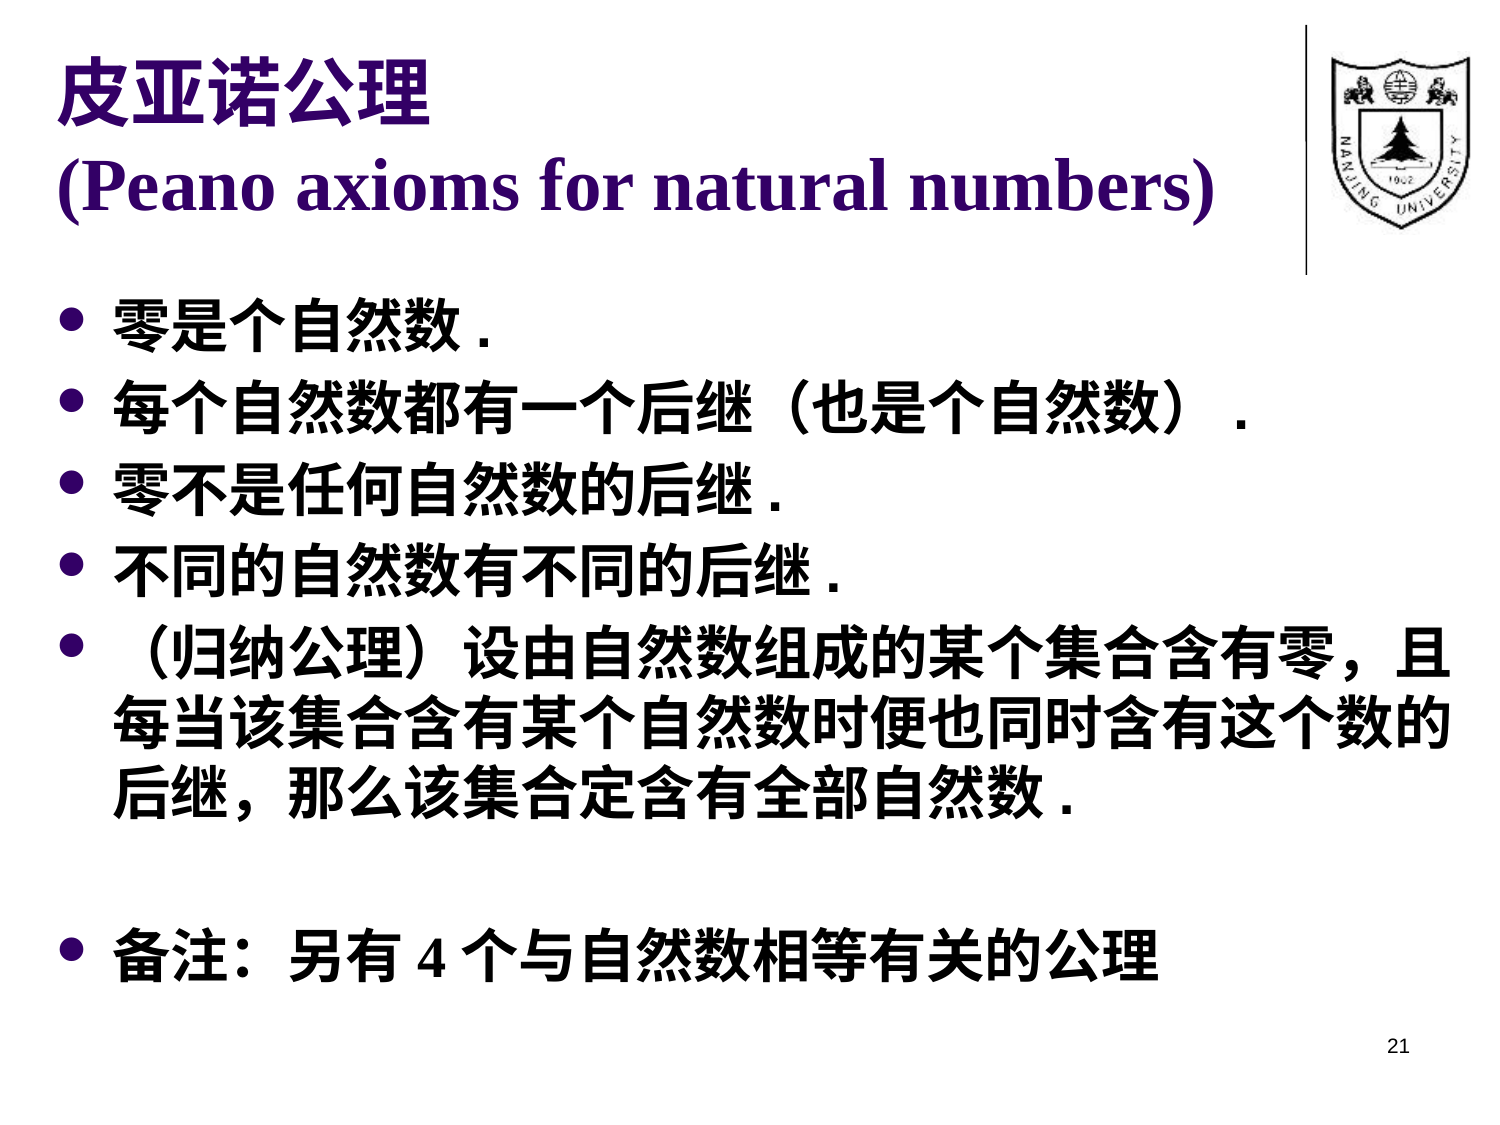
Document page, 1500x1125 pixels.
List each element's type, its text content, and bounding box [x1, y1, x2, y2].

list 零是个自然数. 每个自然数都有一个后继（也是个自然数）. 零不是任何自然数的后继. 不同的自然数有不同的后继. （归纳公理）设由自然数组成的某个集合含有零，且每当该集合含有某个自然数时便也同时含有这个数的后继，那么该集合定含有全部自然数. 备注：另有4个与自然数相等有关的公理 [41, 282, 1471, 1006]
title 皮亚诺公理 (Peano axioms for natural numbers) [41, 20, 1329, 233]
picture [1328, 51, 1481, 235]
slide_number 21 [1074, 1024, 1426, 1101]
